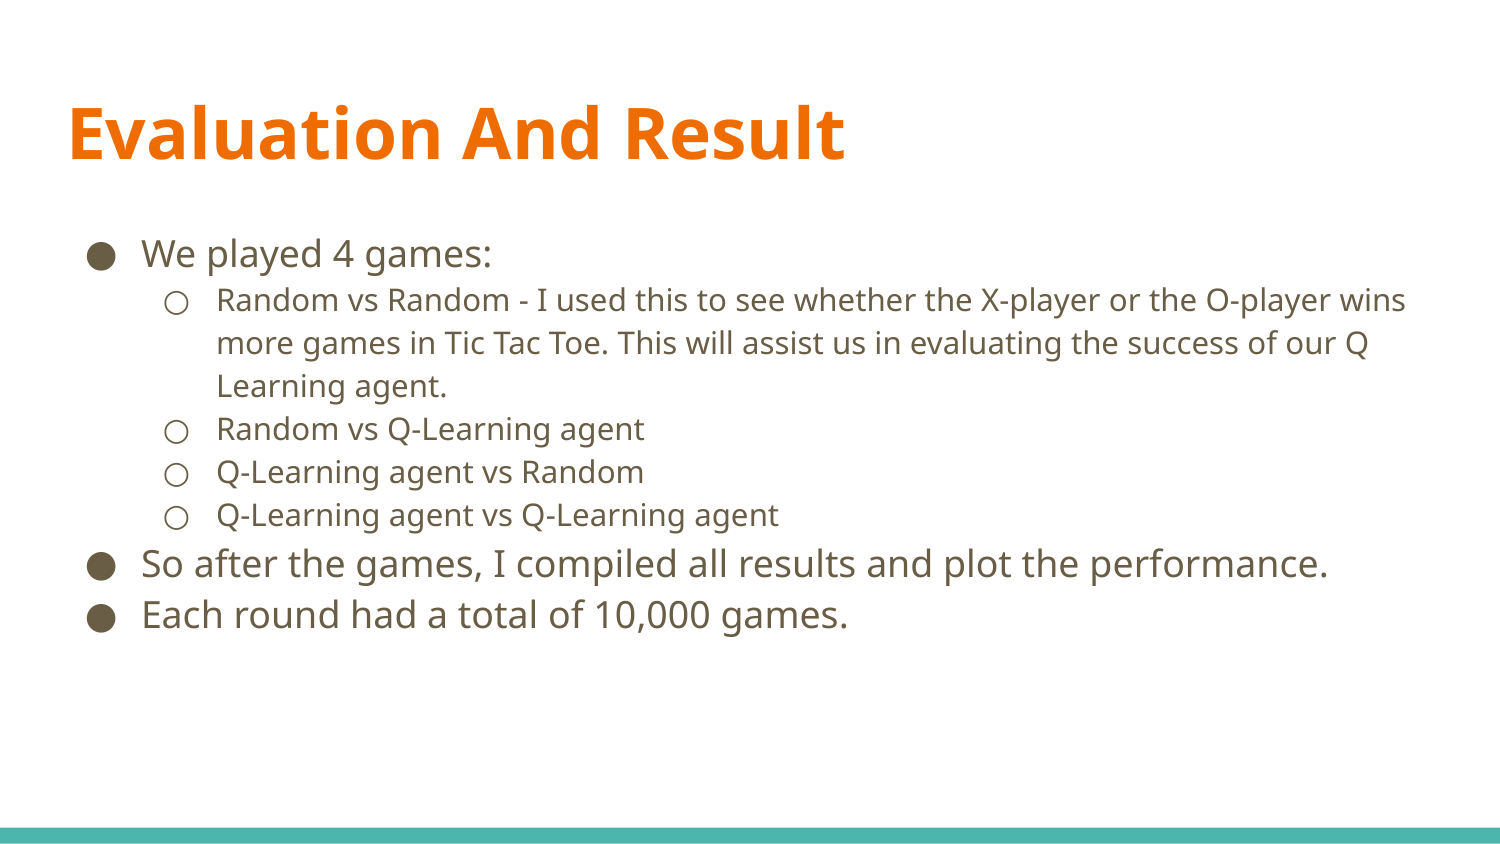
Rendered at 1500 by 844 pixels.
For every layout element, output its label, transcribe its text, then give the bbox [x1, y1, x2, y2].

list We played 4 games: Random vs Random - I used this to see whether the X-player or the O-player wins more games in Tic Tac Toe. This will assist us in evaluating the success of our Q Learning agent. Random vs Q-Learning agent Q-Learning agent vs Random Q-Learning agent vs Q-Learning agent So after the games, I compiled all results and plot the performance. Each round had a total of 10,000 games. [51, 207, 1449, 750]
title Evaluation And Result [51, 72, 1449, 189]
